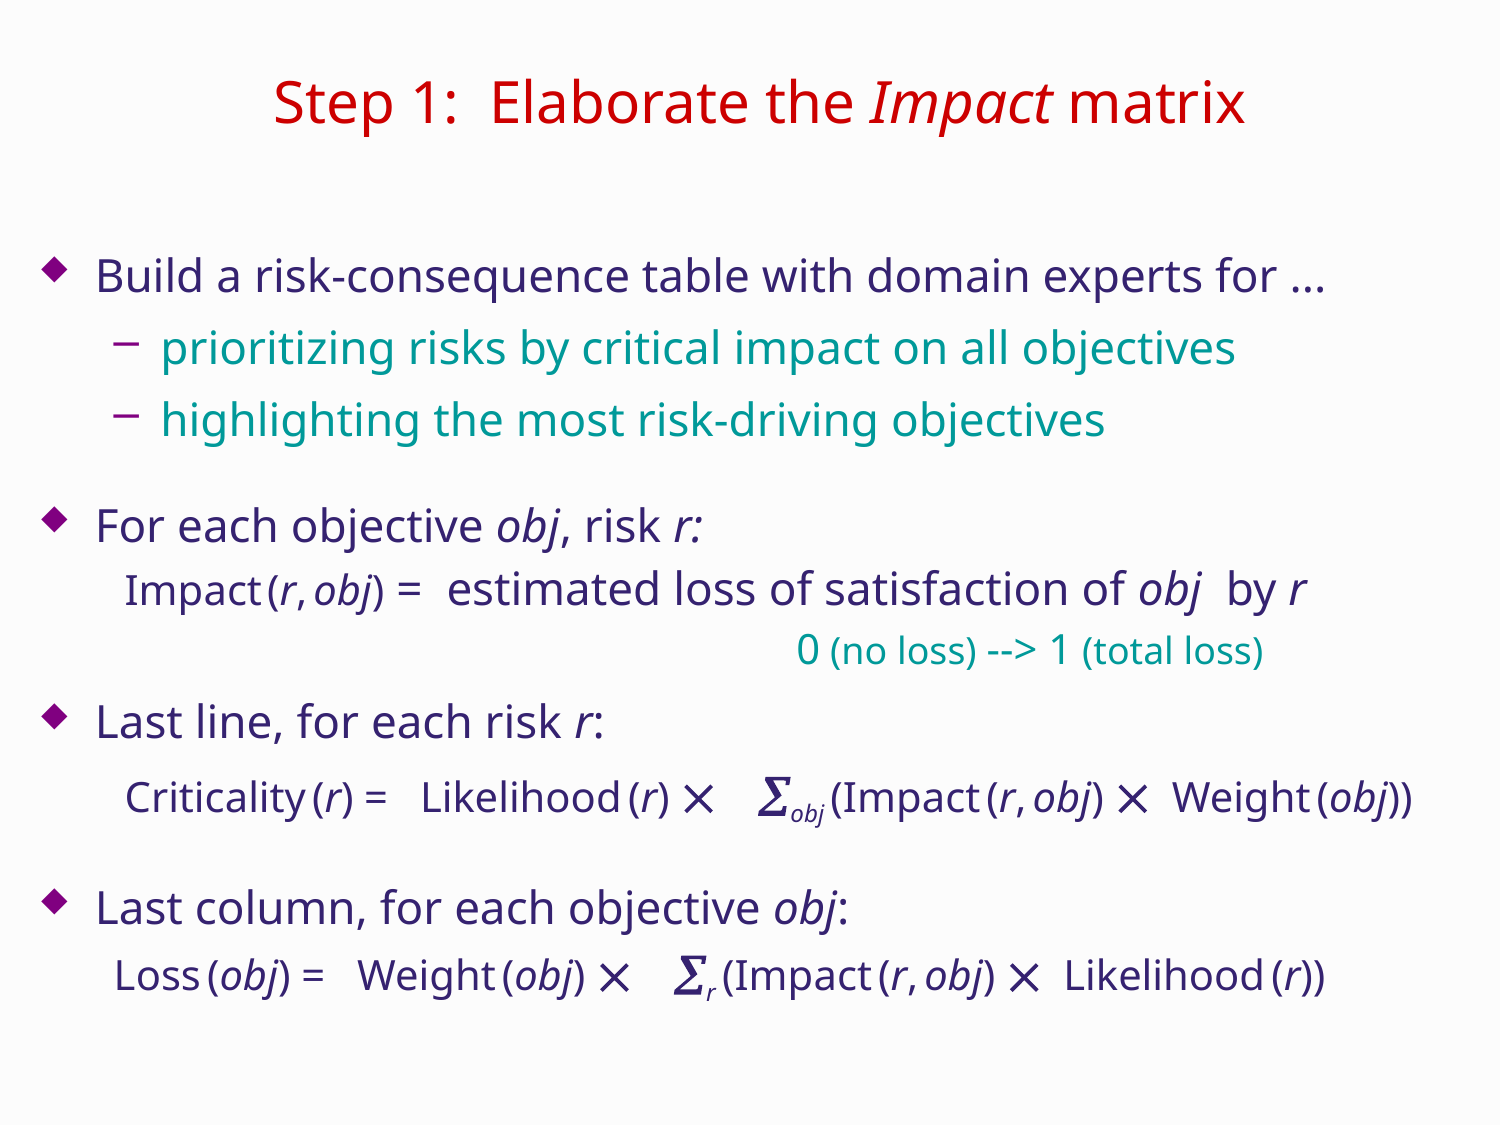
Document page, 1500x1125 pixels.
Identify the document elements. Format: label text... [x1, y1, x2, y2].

list Build a risk-consequence table with domain experts for ... prioritizing risks by critical impact on all objectives highlighting the most risk-driving objectives For each objective obj, risk r: Impact (r, obj) = estimated loss of satisfaction of obj by r 0 (no loss) --> 1 (total loss) Last line, for each risk r: Criticality (r) = Likelihood (r) ´ åobj (Impact (r, obj) ´ Weight (obj)) Last column, for each objective obj: Loss (obj) = Weight (obj) ´ år (Impact (r, obj) ´ Likelihood (r)) [23, 212, 1500, 1030]
title Step 1: Elaborate the Impact matrix [50, 37, 1470, 163]
